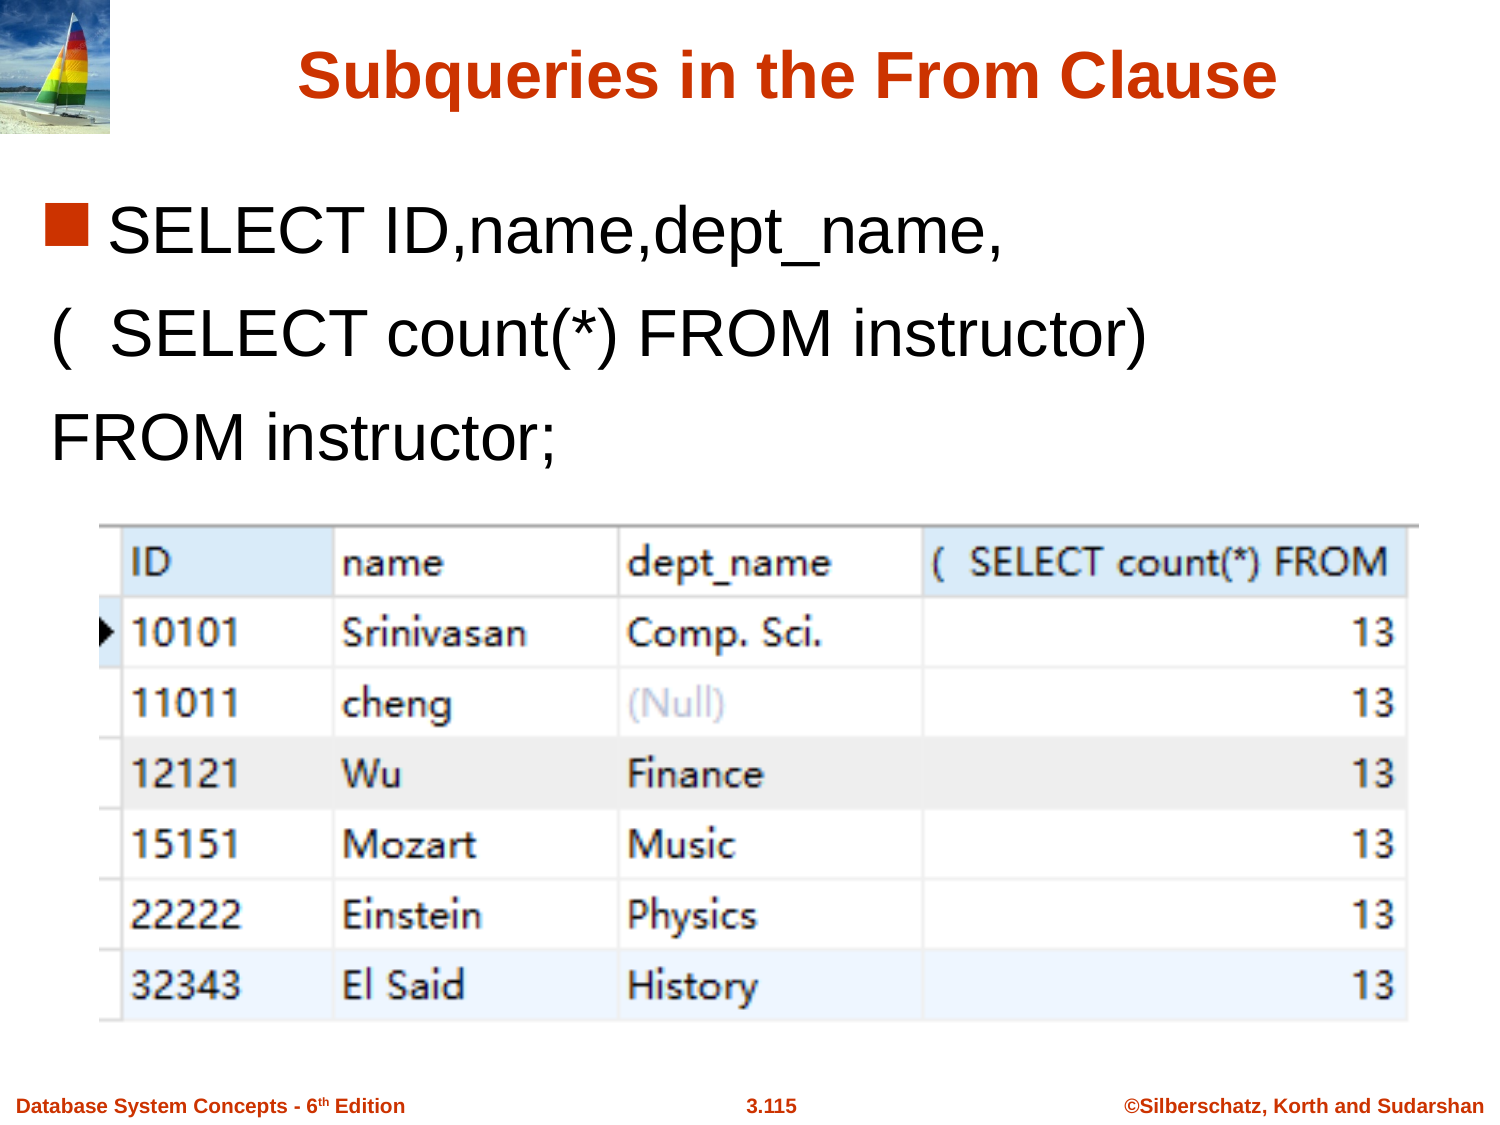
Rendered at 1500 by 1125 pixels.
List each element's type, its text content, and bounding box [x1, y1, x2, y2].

list SELECT ID,name,dept_name, ( SELECT count(*) FROM instructor) FROM instructor; [35, 179, 1470, 505]
title Subqueries in the From Clause [125, 18, 1452, 120]
picture [99, 519, 1420, 1058]
picture [0, 0, 110, 134]
